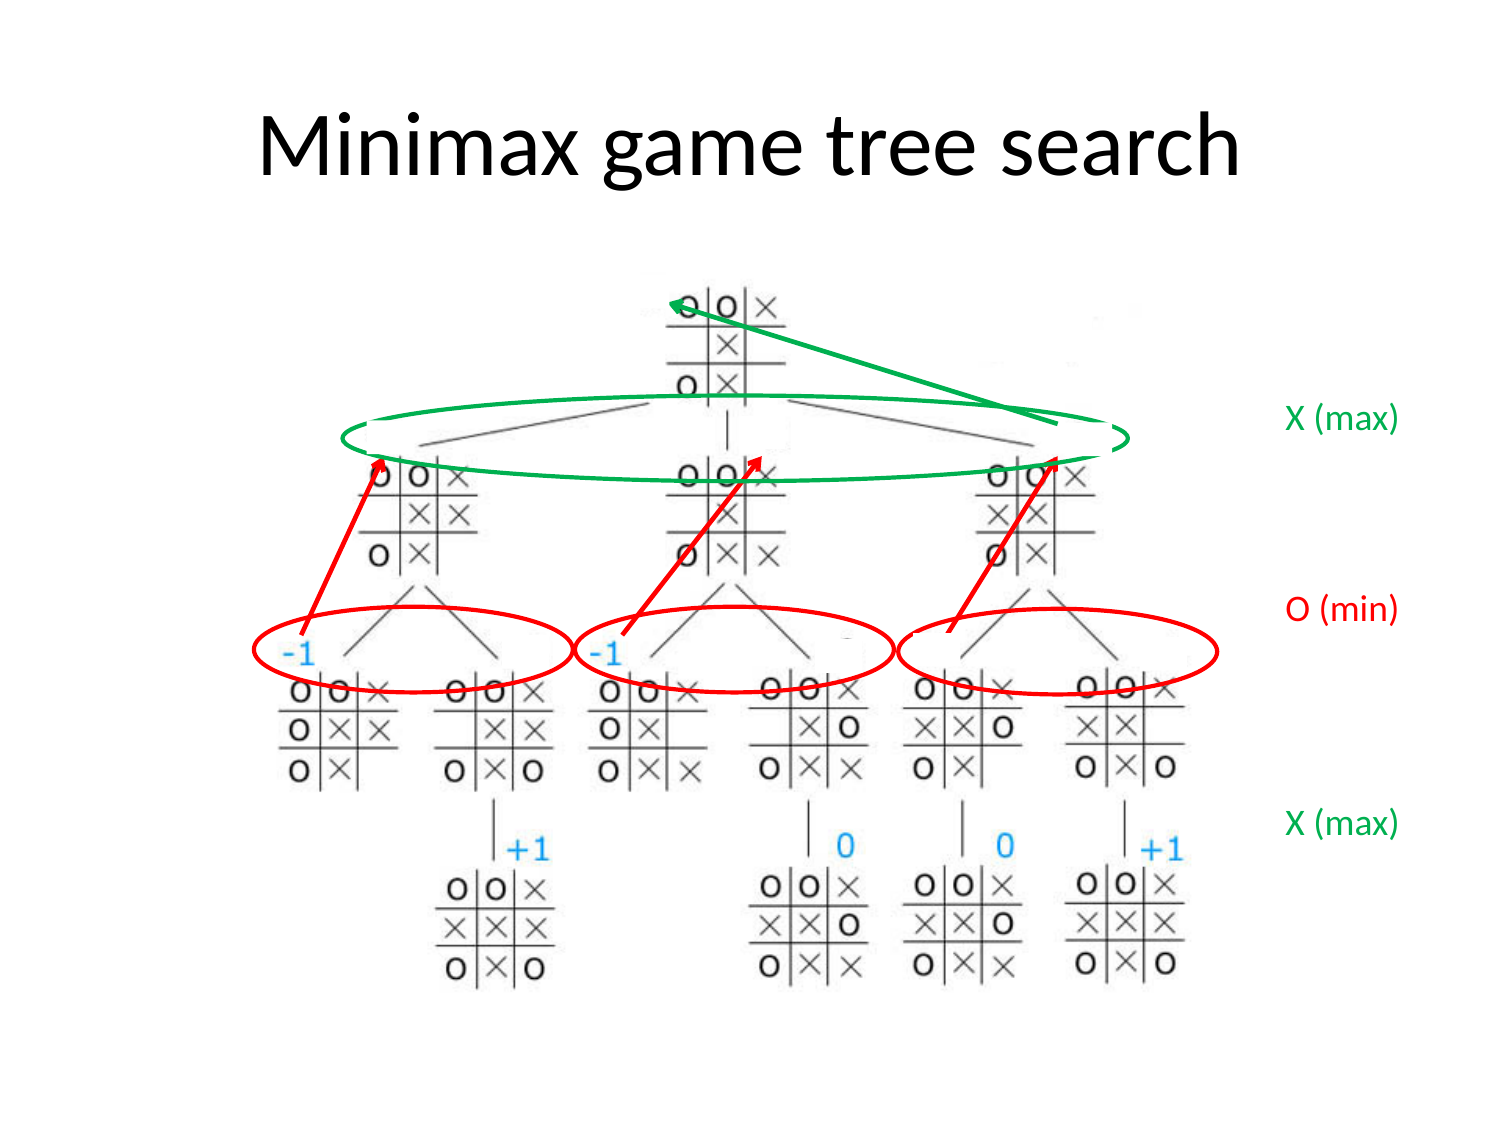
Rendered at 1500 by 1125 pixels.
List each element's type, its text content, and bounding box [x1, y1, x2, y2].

title Minimax game tree search [75, 45, 1425, 233]
text_box [251, 635, 260, 665]
text_box [1207, 634, 1220, 670]
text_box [621, 455, 762, 636]
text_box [945, 455, 1058, 638]
text_box X (max) [1270, 790, 1415, 851]
text_box O (min) [1270, 576, 1415, 637]
text_box X (max) [1270, 385, 1415, 445]
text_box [300, 455, 384, 636]
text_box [667, 302, 1058, 425]
picture [265, 266, 1204, 1004]
